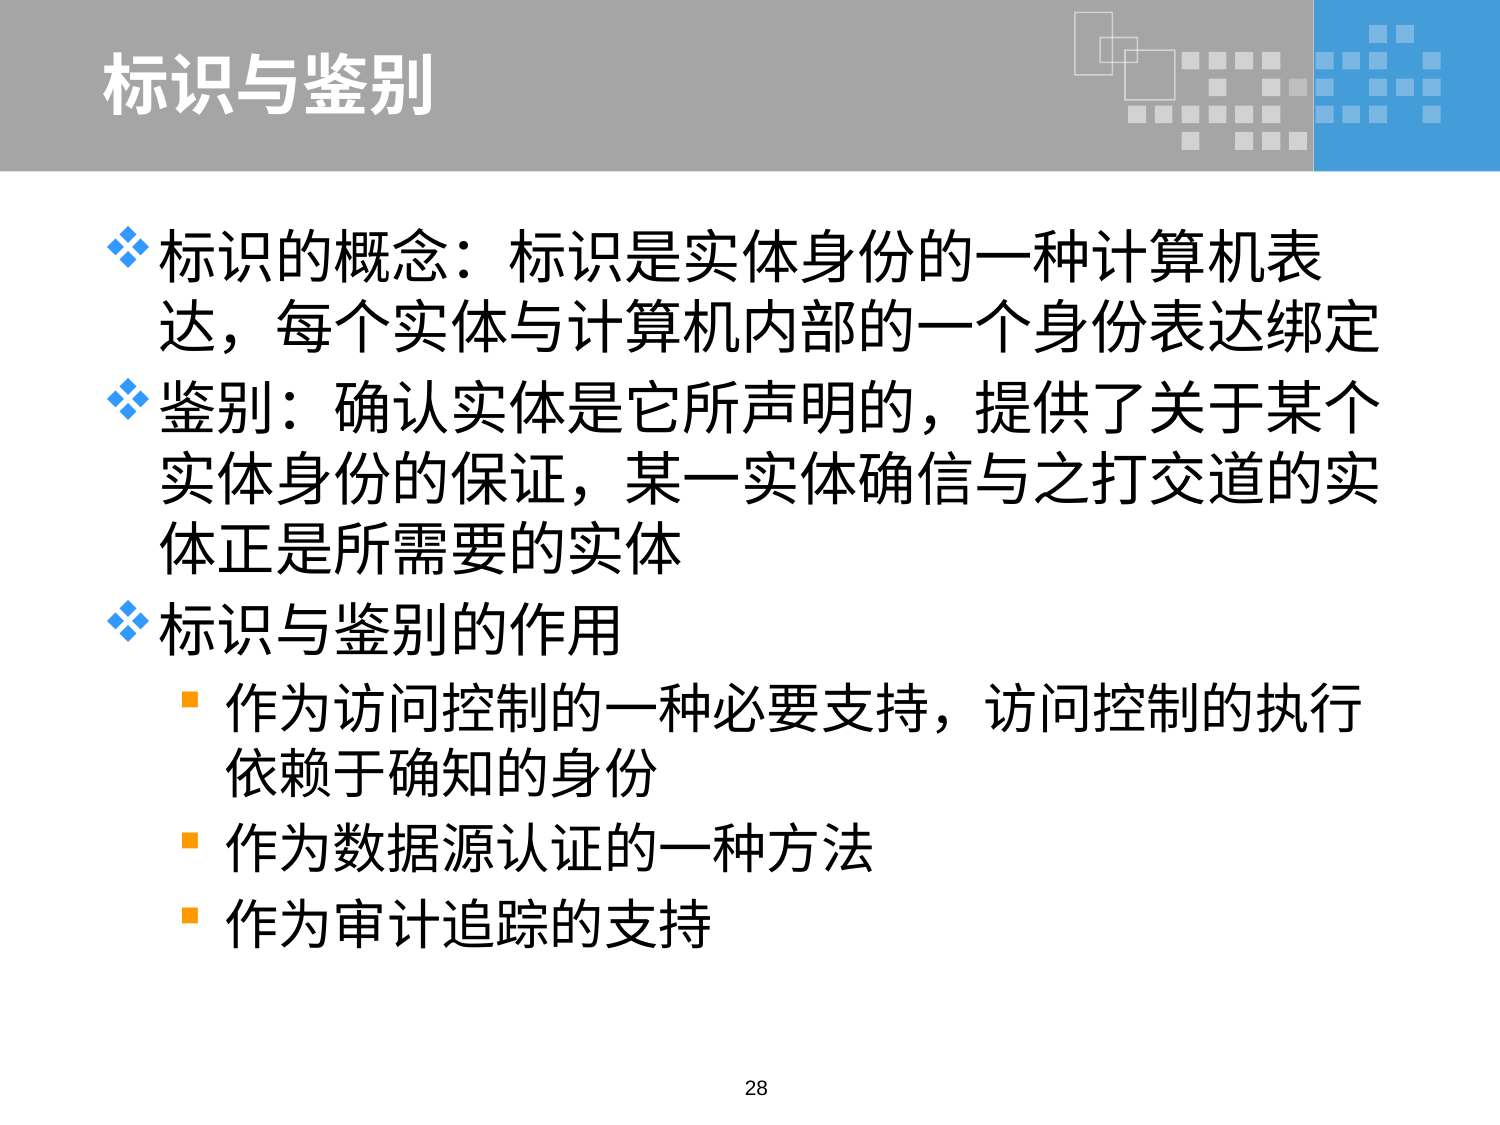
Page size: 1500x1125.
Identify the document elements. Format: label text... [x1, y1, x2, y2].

list 标识的概念：标识是实体身份的一种计算机表达，每个实体与计算机内部的一个身份表达绑定 鉴别：确认实体是它所声明的，提供了关于某个实体身份的保证，某一实体确信与之打交道的实体正是所需要的实体 标识与鉴别的作用 作为访问控制的一种必要支持，访问控制的执行依赖于确知的身份 作为数据源认证的一种方法 作为审计追踪的支持 [87, 212, 1432, 1050]
slide_number 28 [687, 1066, 826, 1111]
title 标识与鉴别 [87, 42, 1252, 123]
